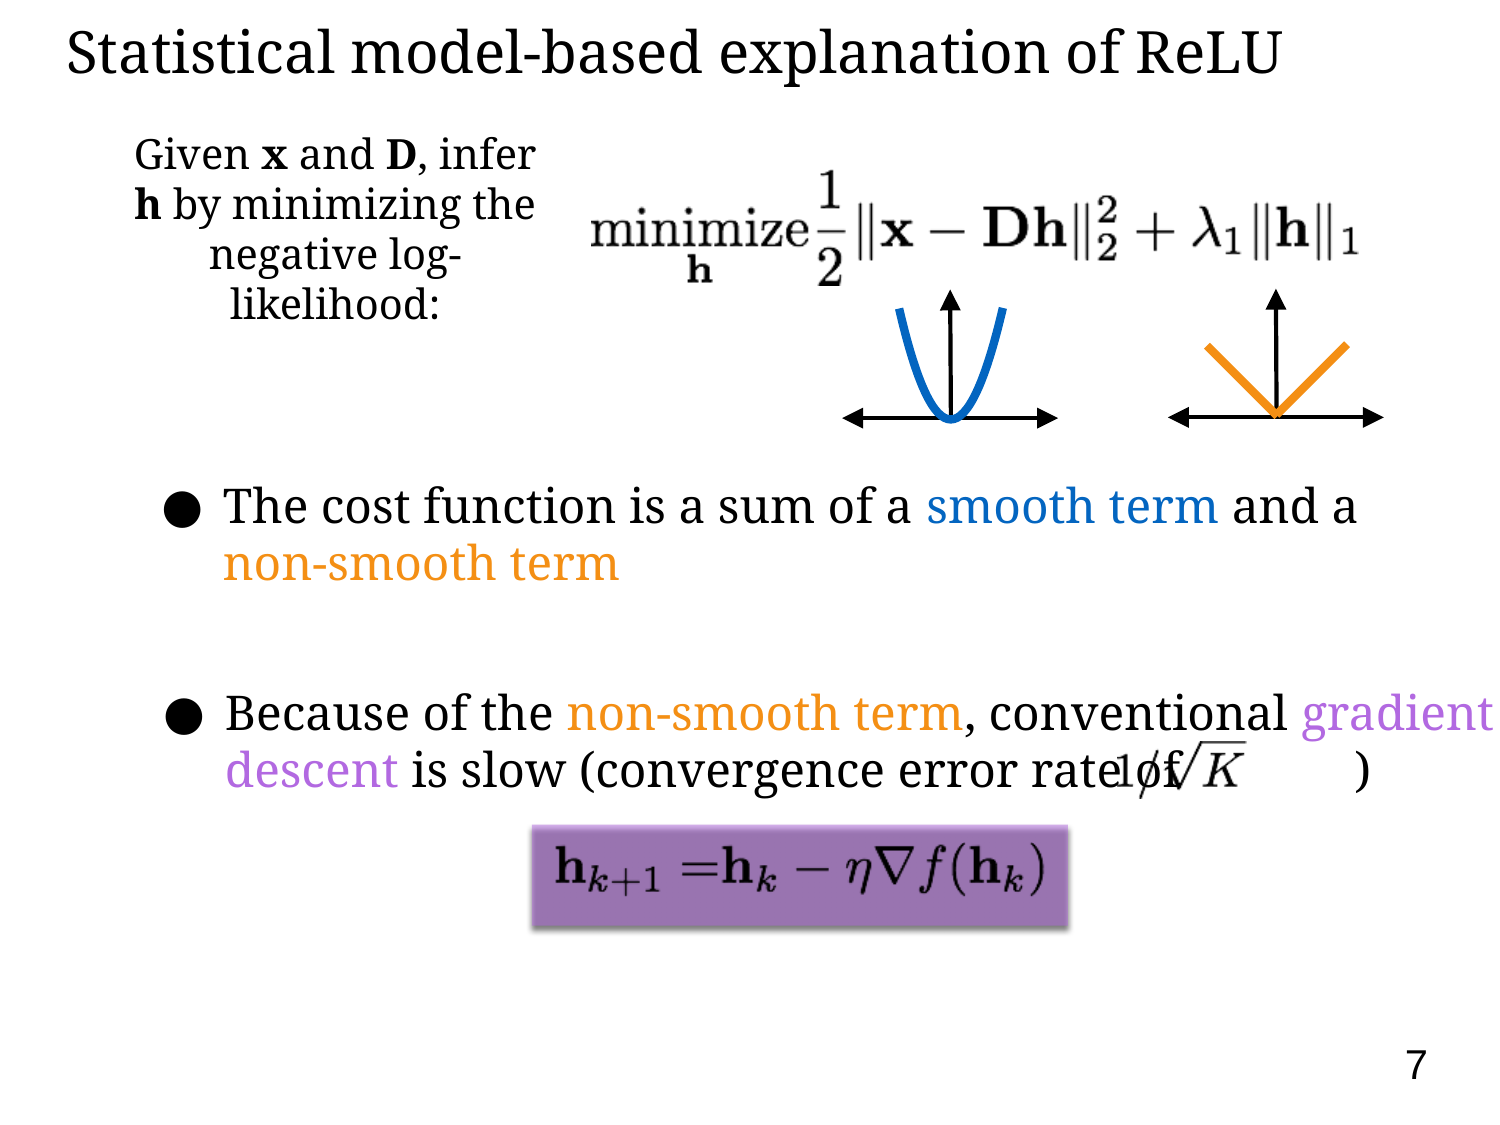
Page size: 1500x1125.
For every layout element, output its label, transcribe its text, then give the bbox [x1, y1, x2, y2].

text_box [144, 656, 1500, 927]
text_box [841, 288, 1385, 420]
title Statistical model-based explanation of ReLU [51, 0, 1449, 126]
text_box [110, 124, 1360, 331]
slide_number ‹#› [1389, 1019, 1480, 1106]
text_box The cost function is a sum of a smooth term and a non-smooth term [142, 450, 1423, 616]
